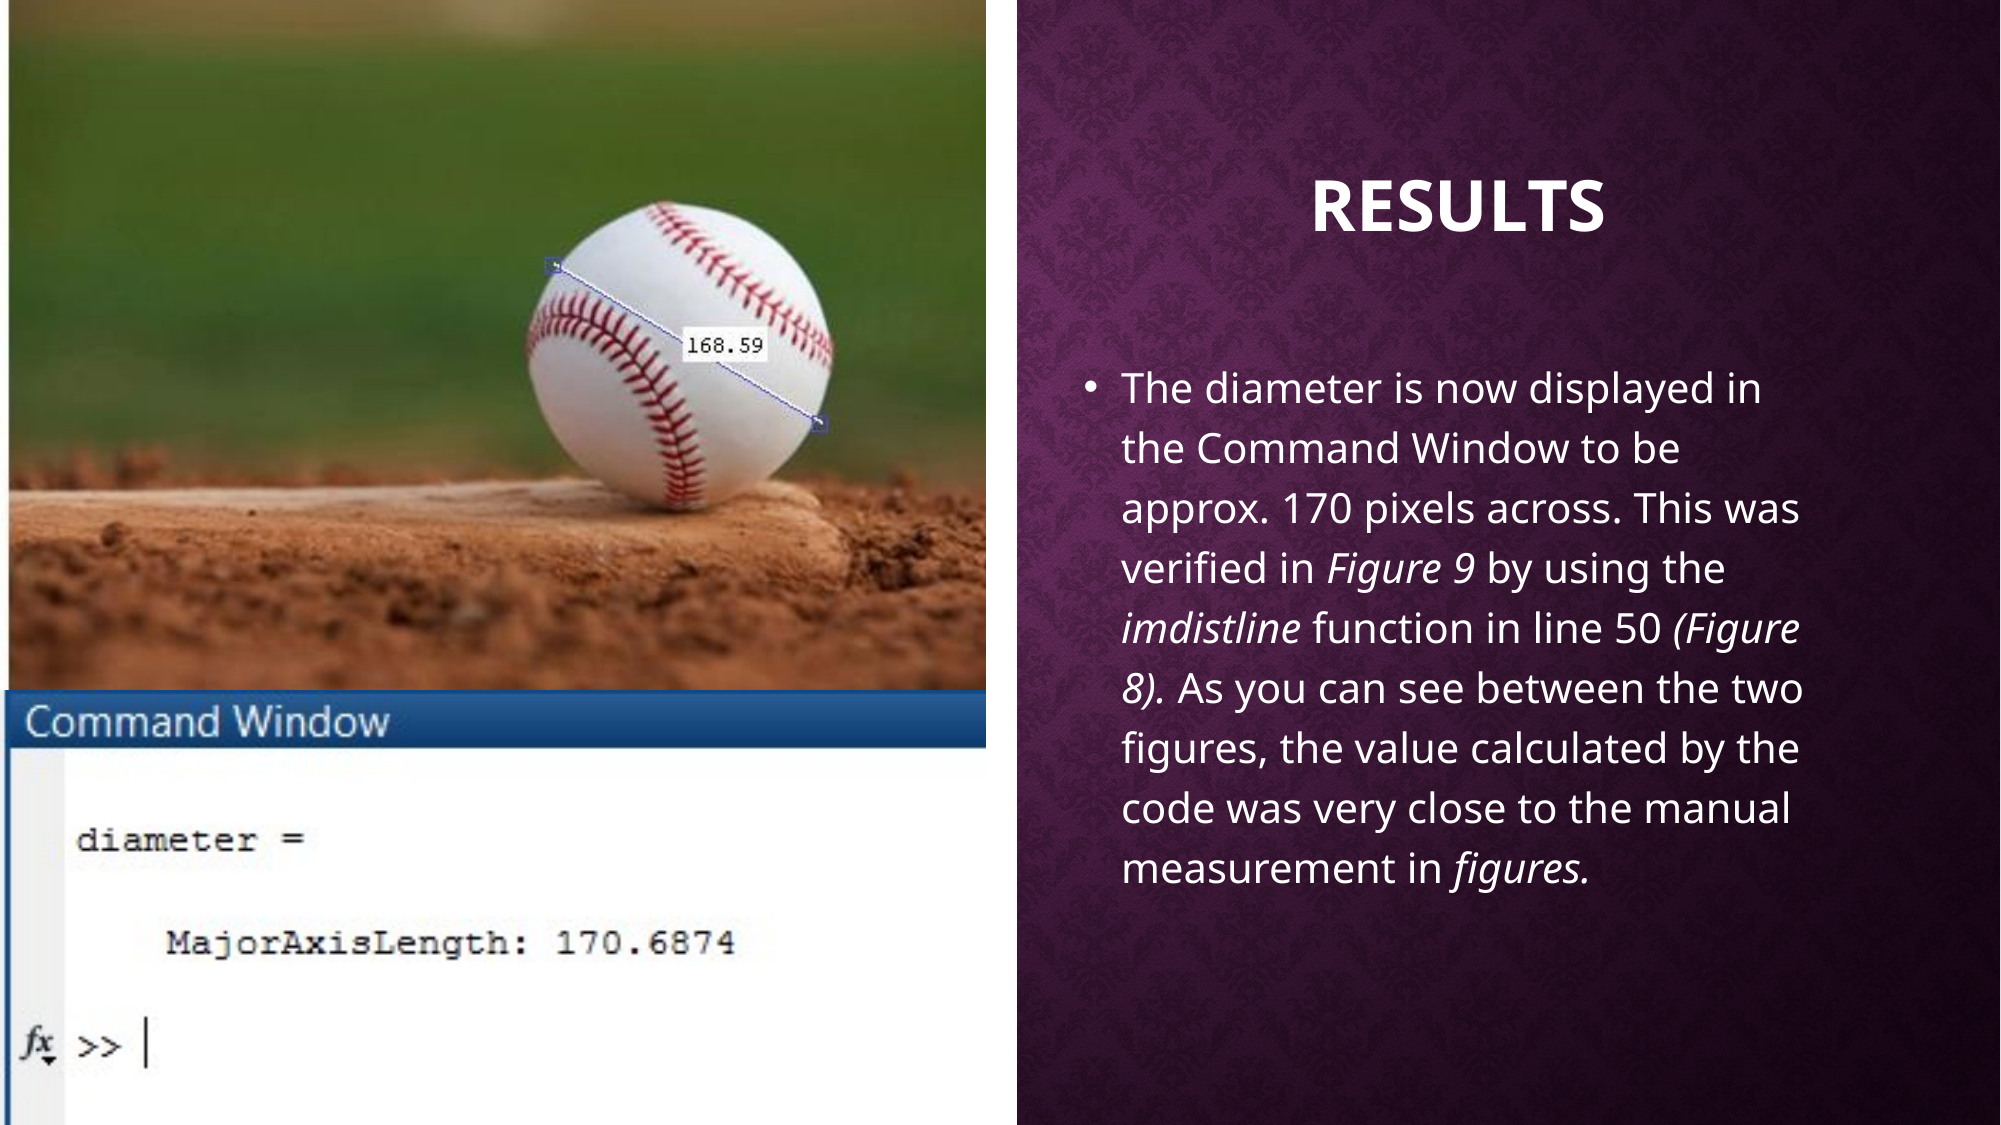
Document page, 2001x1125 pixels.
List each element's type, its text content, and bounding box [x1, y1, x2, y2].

list The diameter is now displayed in the Command Window to be approx. 170 pixels across. This was verified in Figure 9 by using the imdistline function in line 50 (Figure 8). As you can see between the two figures, the value calculated by the code was very close to the manual measurement in figures. [1068, 343, 1849, 986]
picture [0, 0, 1001, 1125]
title Results [1068, 99, 1849, 318]
